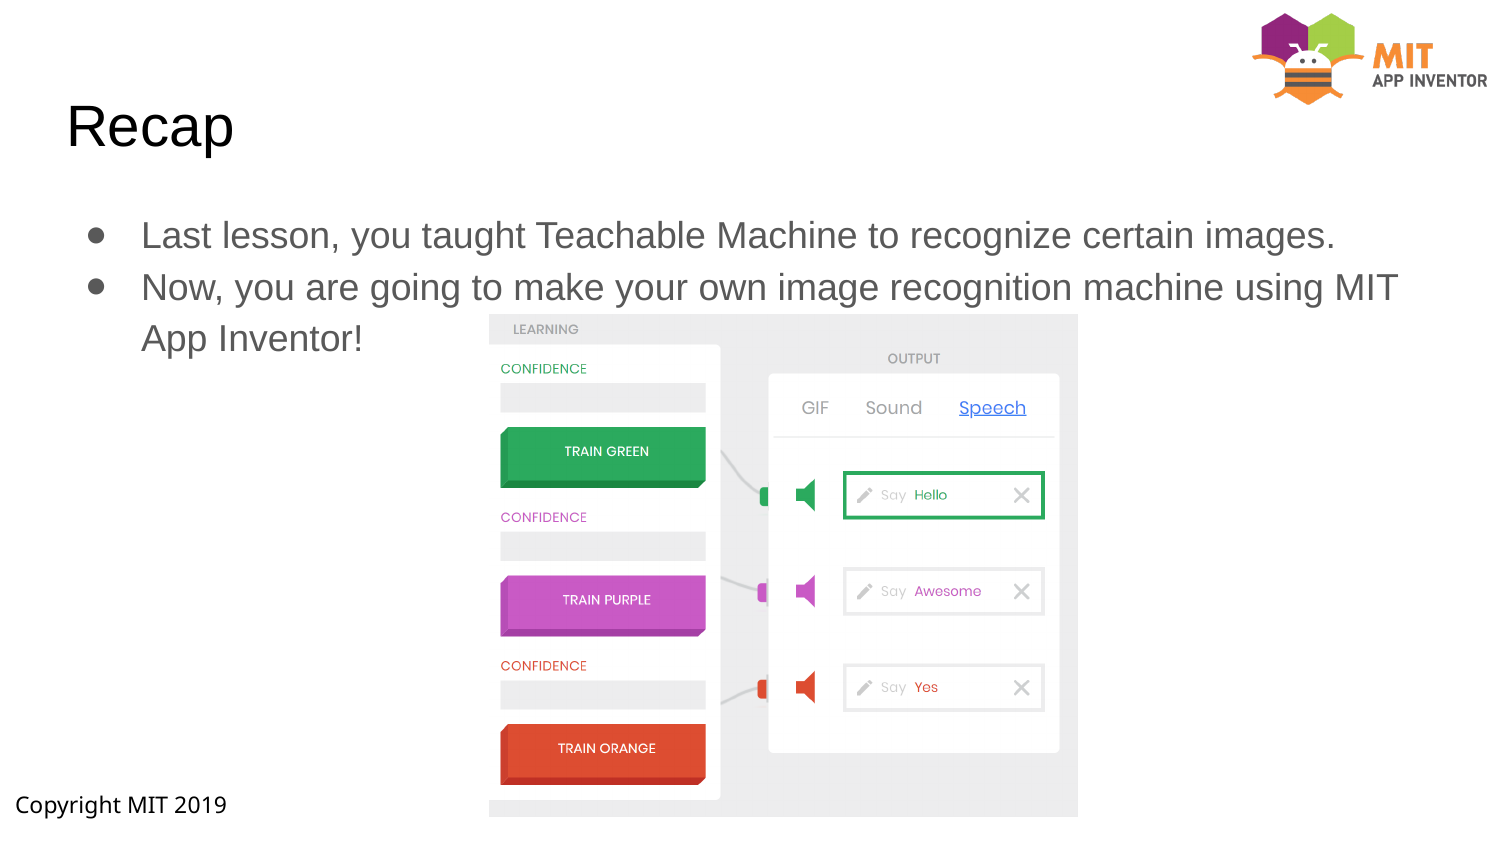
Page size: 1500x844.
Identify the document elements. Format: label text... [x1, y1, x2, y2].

title Recap [51, 72, 1449, 167]
picture [1251, 13, 1487, 105]
list Last lesson, you taught Teachable Machine to recognize certain images. Now, you are going to make your own image recognition machine using MIT App Inventor! [51, 189, 1449, 750]
picture [489, 314, 1078, 817]
